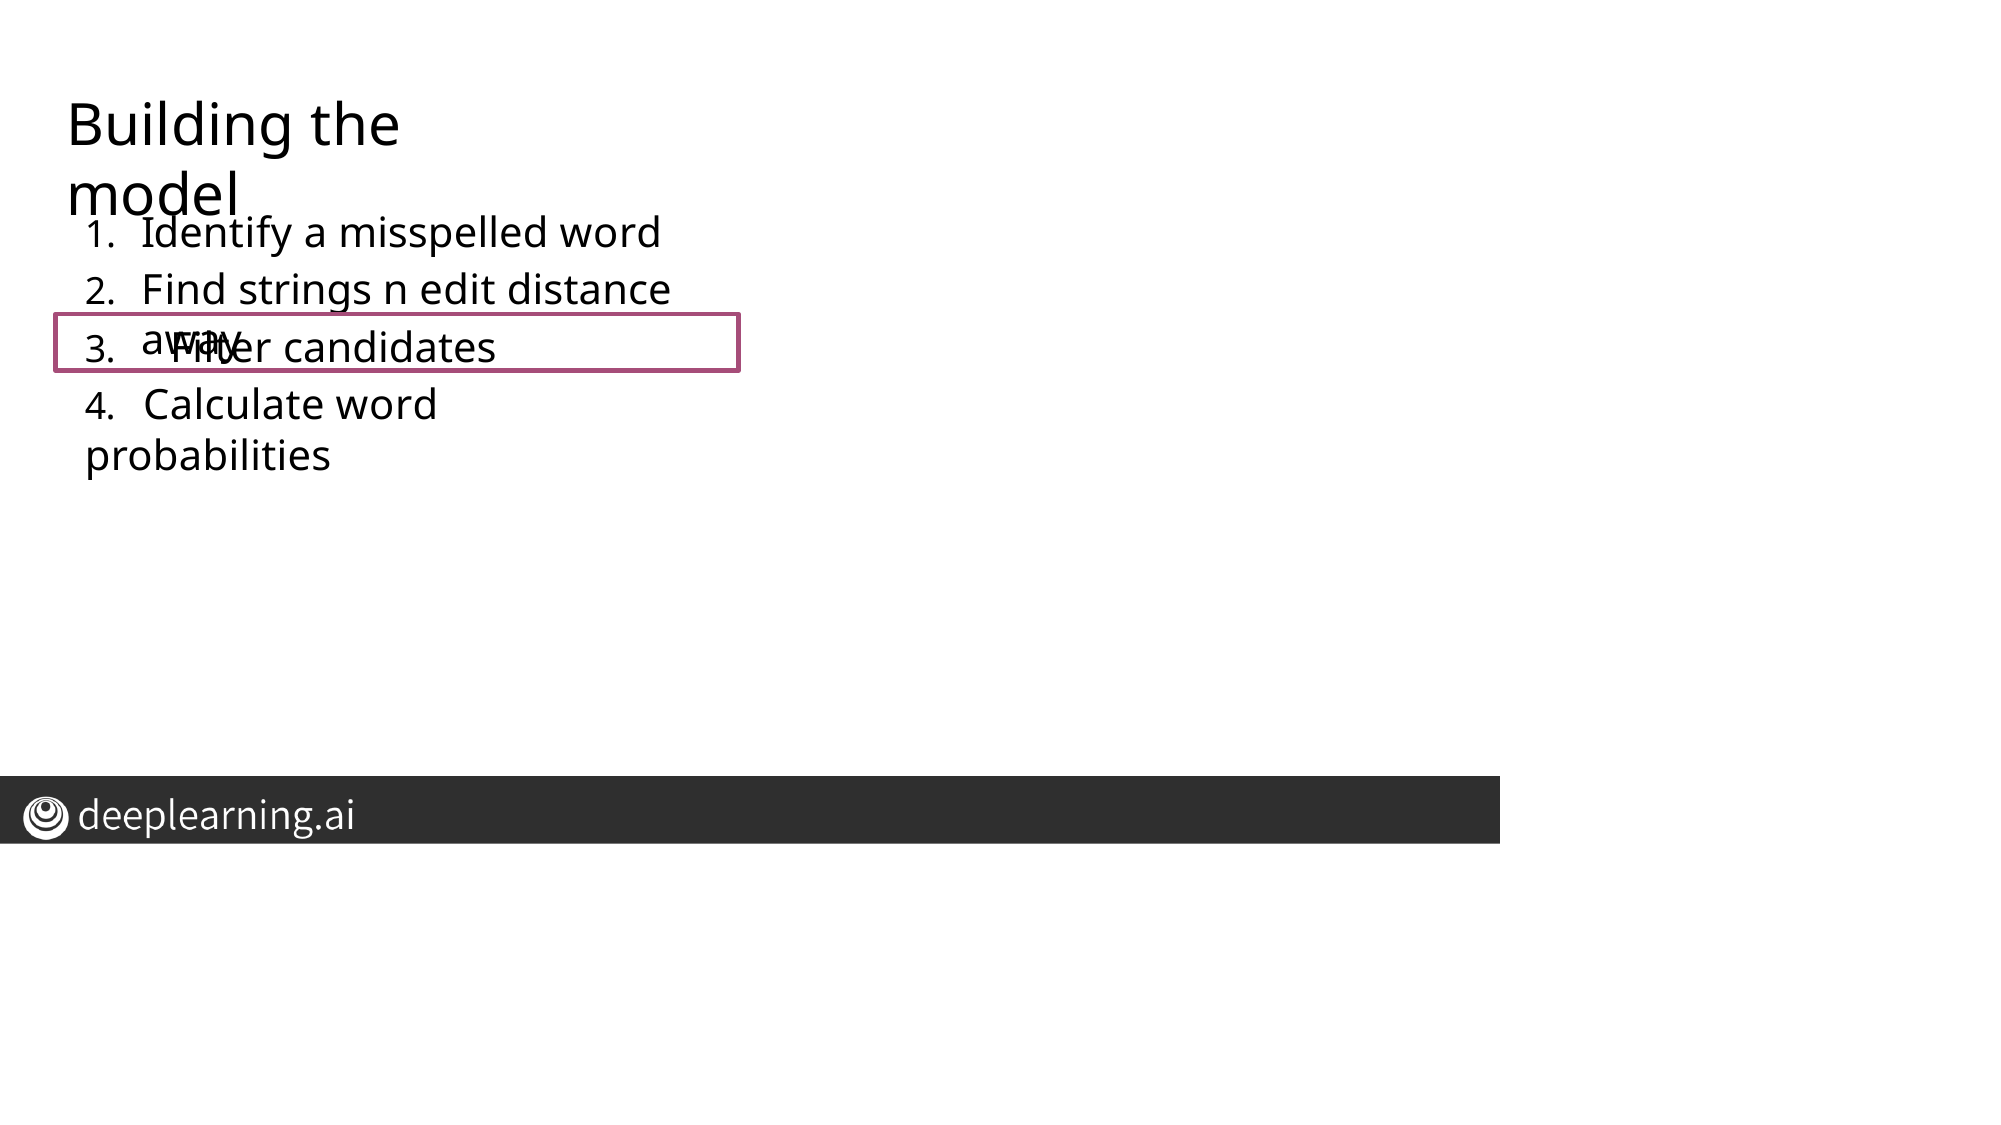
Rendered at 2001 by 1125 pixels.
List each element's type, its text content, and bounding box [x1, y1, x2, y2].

text_box Identify a misspelled word Find strings n edit distance away [82, 195, 738, 314]
text_box 4. Calculate word probabilities [82, 376, 654, 479]
text_box 3. Filter candidates [55, 314, 739, 371]
picture [0, 761, 379, 844]
title Building the model [64, 85, 549, 276]
